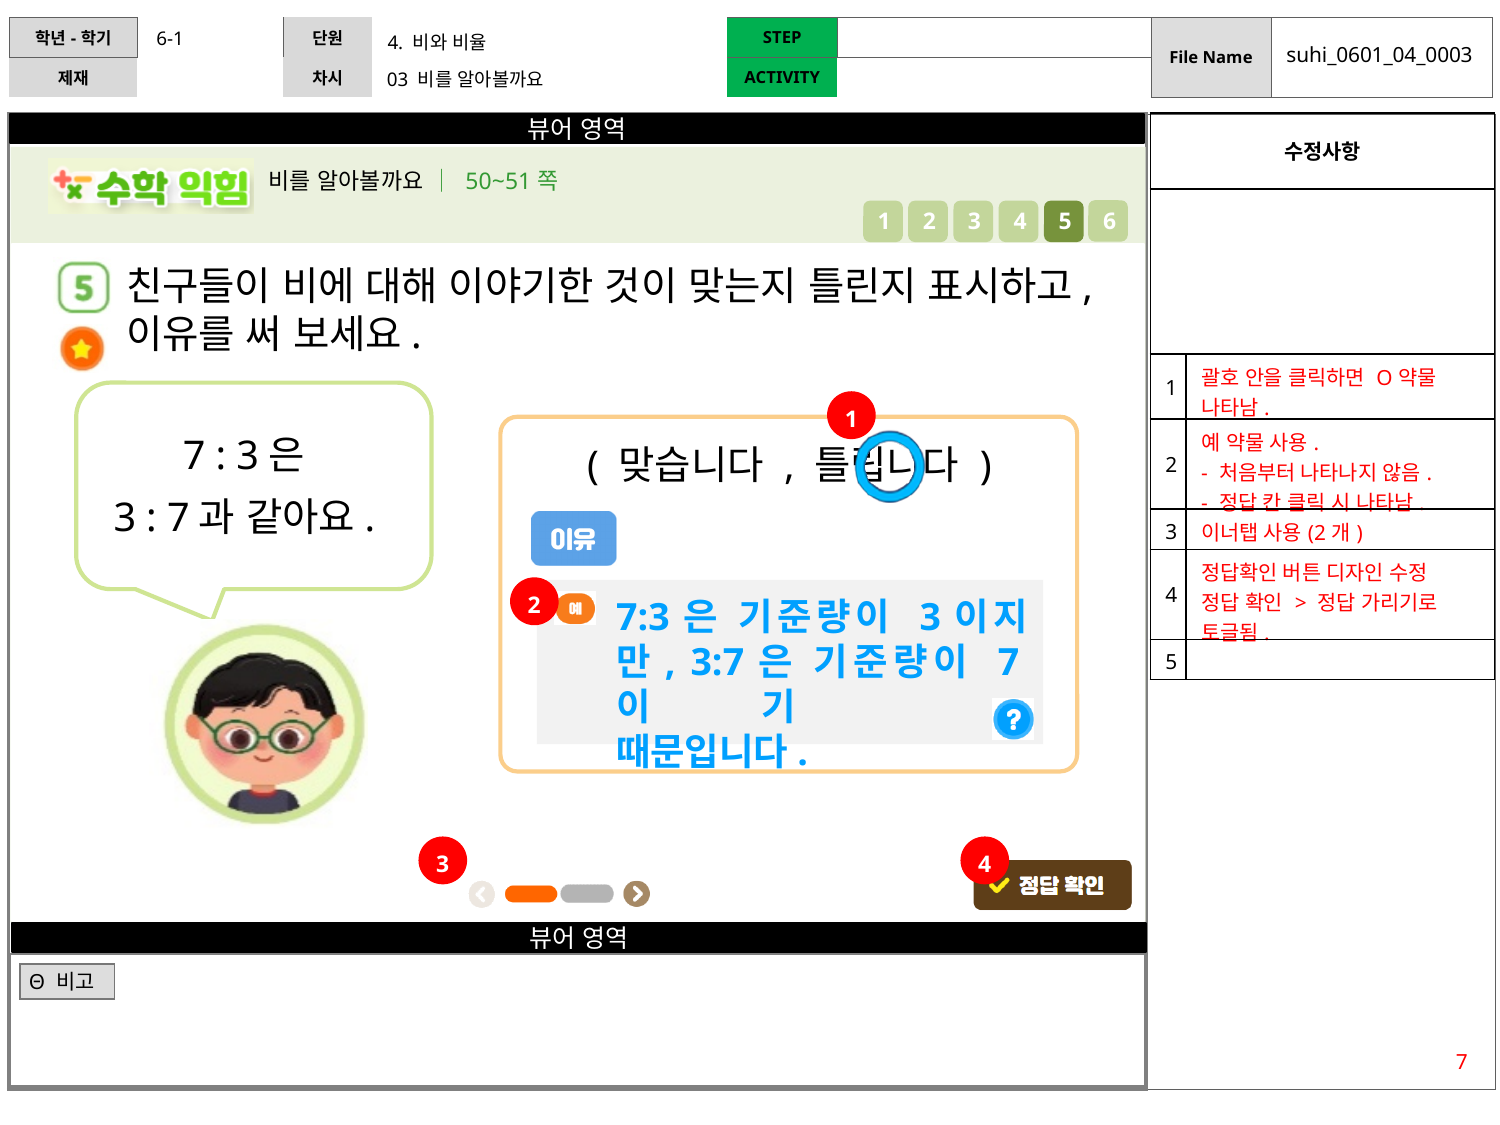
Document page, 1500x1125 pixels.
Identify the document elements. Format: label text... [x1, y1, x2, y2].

picture [528, 511, 617, 566]
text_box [466, 879, 651, 910]
text_box [78, 563, 433, 618]
text_box suhi_0601_04_0003 [1271, 34, 1500, 75]
table_cell 예 약물 사용. - 처음부터 나타나지 않음. - 정답 칸 클릭 시 나타남. [1187, 420, 1494, 508]
picture [51, 324, 110, 374]
picture [971, 857, 1135, 912]
table_cell 괄호 안을 클릭하면 O약물 나타남. [1187, 355, 1494, 418]
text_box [536, 579, 1044, 745]
text_box 4. 비와 비율 [372, 23, 828, 48]
text_box 친구들이 비에 대해 이야기한 것이 맞는지 틀린지 표시하고, 이유를 써 보세요. [111, 253, 1151, 364]
picture [992, 698, 1035, 741]
table_header 수정사항 [1151, 114, 1494, 188]
text_box ( 맞습니다 , 틀립니다 ) [501, 432, 841, 495]
text_box 03 비를 알아볼까요 [372, 60, 821, 96]
table_cell 정답확인 버튼 디자인 수정 정답 확인 > 정답 가리기로 토글됨. [1187, 550, 1494, 639]
picture [554, 590, 597, 625]
text_box 3 [416, 834, 470, 887]
table_cell 5 [1151, 640, 1185, 679]
table_cell 4 [1151, 550, 1185, 639]
text_box 7 : 3은 3 : 7과 같아요. [59, 380, 439, 600]
table_cell [1187, 640, 1494, 679]
text_box 4 [958, 834, 1011, 879]
table_cell 3 [1151, 510, 1185, 549]
picture [48, 158, 254, 214]
table_cell 이너탭 사용(2개) [1187, 510, 1494, 549]
table_cell 2 [1151, 420, 1185, 508]
table_cell 1 [1151, 355, 1185, 418]
text_box ( 맞습니다 , 틀립니다 ) [935, 432, 1078, 495]
picture [149, 619, 368, 829]
picture [846, 425, 931, 508]
text_box 1 [824, 389, 878, 440]
text_box 6-1 [141, 18, 284, 55]
text_box [498, 414, 1080, 774]
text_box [862, 198, 1129, 243]
table_cell [1151, 190, 1494, 353]
text_box 2 [507, 575, 547, 628]
picture [53, 257, 112, 318]
text_box 비를 알아볼까요 │ 50~51쪽 [253, 159, 818, 202]
